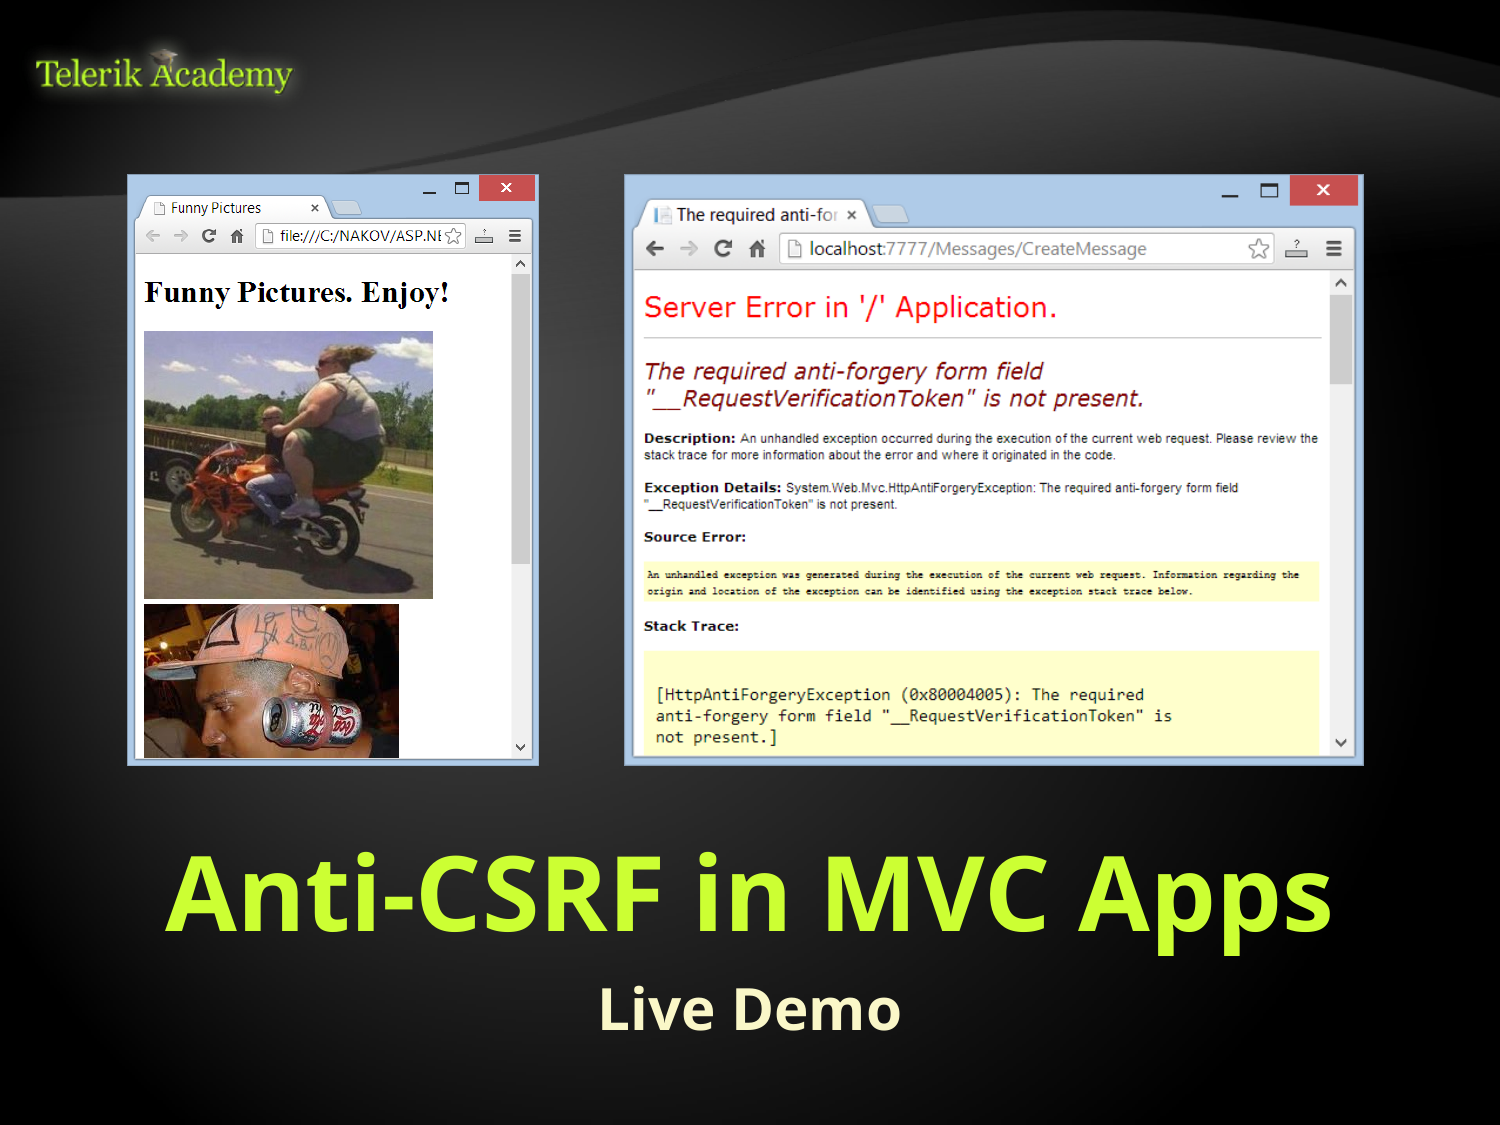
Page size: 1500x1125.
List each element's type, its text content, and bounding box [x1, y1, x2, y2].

picture [0, 0, 1500, 1125]
subtitle Live Demo [99, 960, 1400, 1054]
title Anti-CSRF in MVC Apps [99, 837, 1400, 950]
